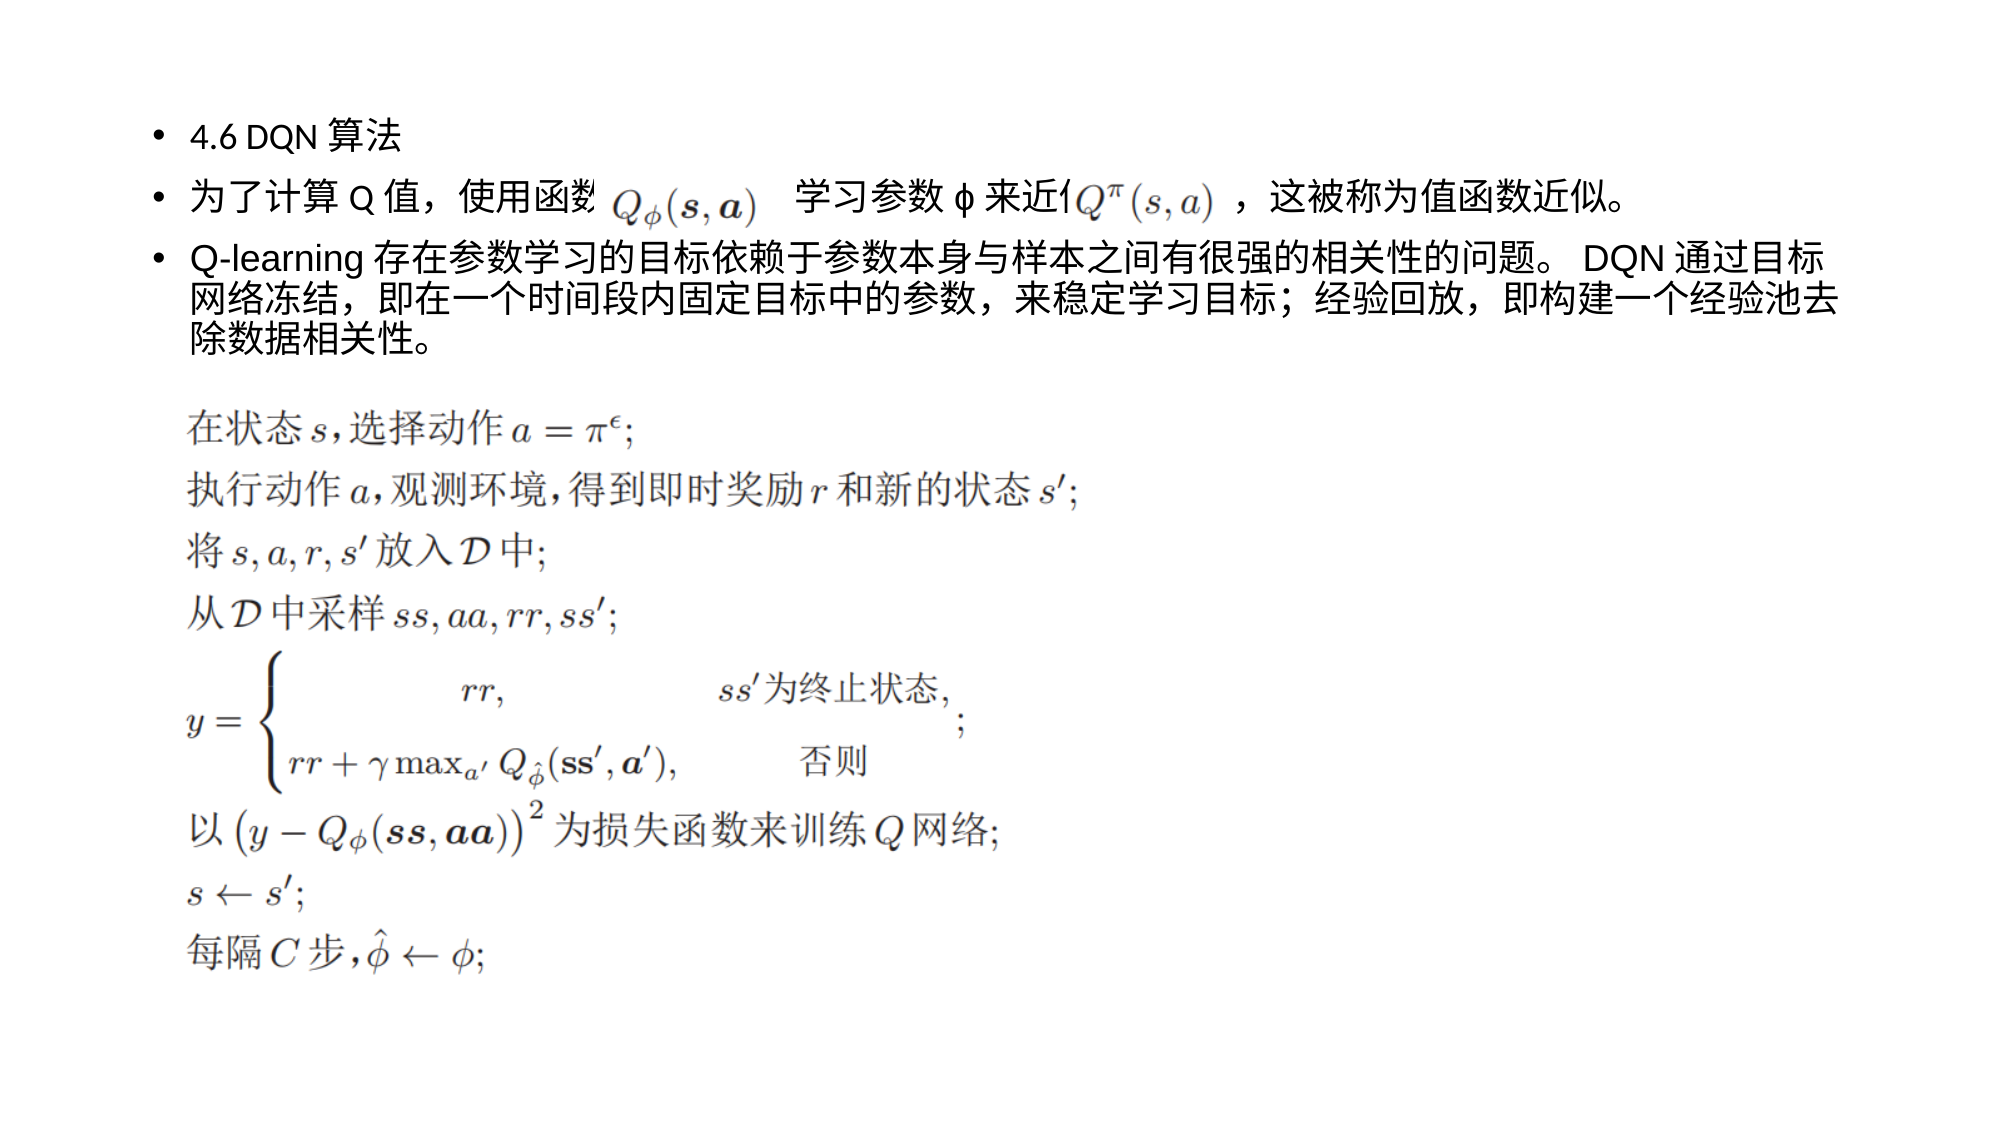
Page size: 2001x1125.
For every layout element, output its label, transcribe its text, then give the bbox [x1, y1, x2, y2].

picture [177, 393, 1108, 985]
picture [1071, 169, 1219, 236]
list 4.6 DQN算法 为了计算Q值，使用函数 学习参数ϕ来近似 ，这被称为值函数近似。 Q-learning存在参数学习的目标依赖于参数本身与样本之间有很强的相关性的问题。DQN通过目标网络冻结，即在一个时间段内固定目标中的参数，来稳定学习目标；经验回放，即构建一个经验池去除数据相关性。 [137, 109, 1863, 1014]
picture [594, 169, 766, 238]
